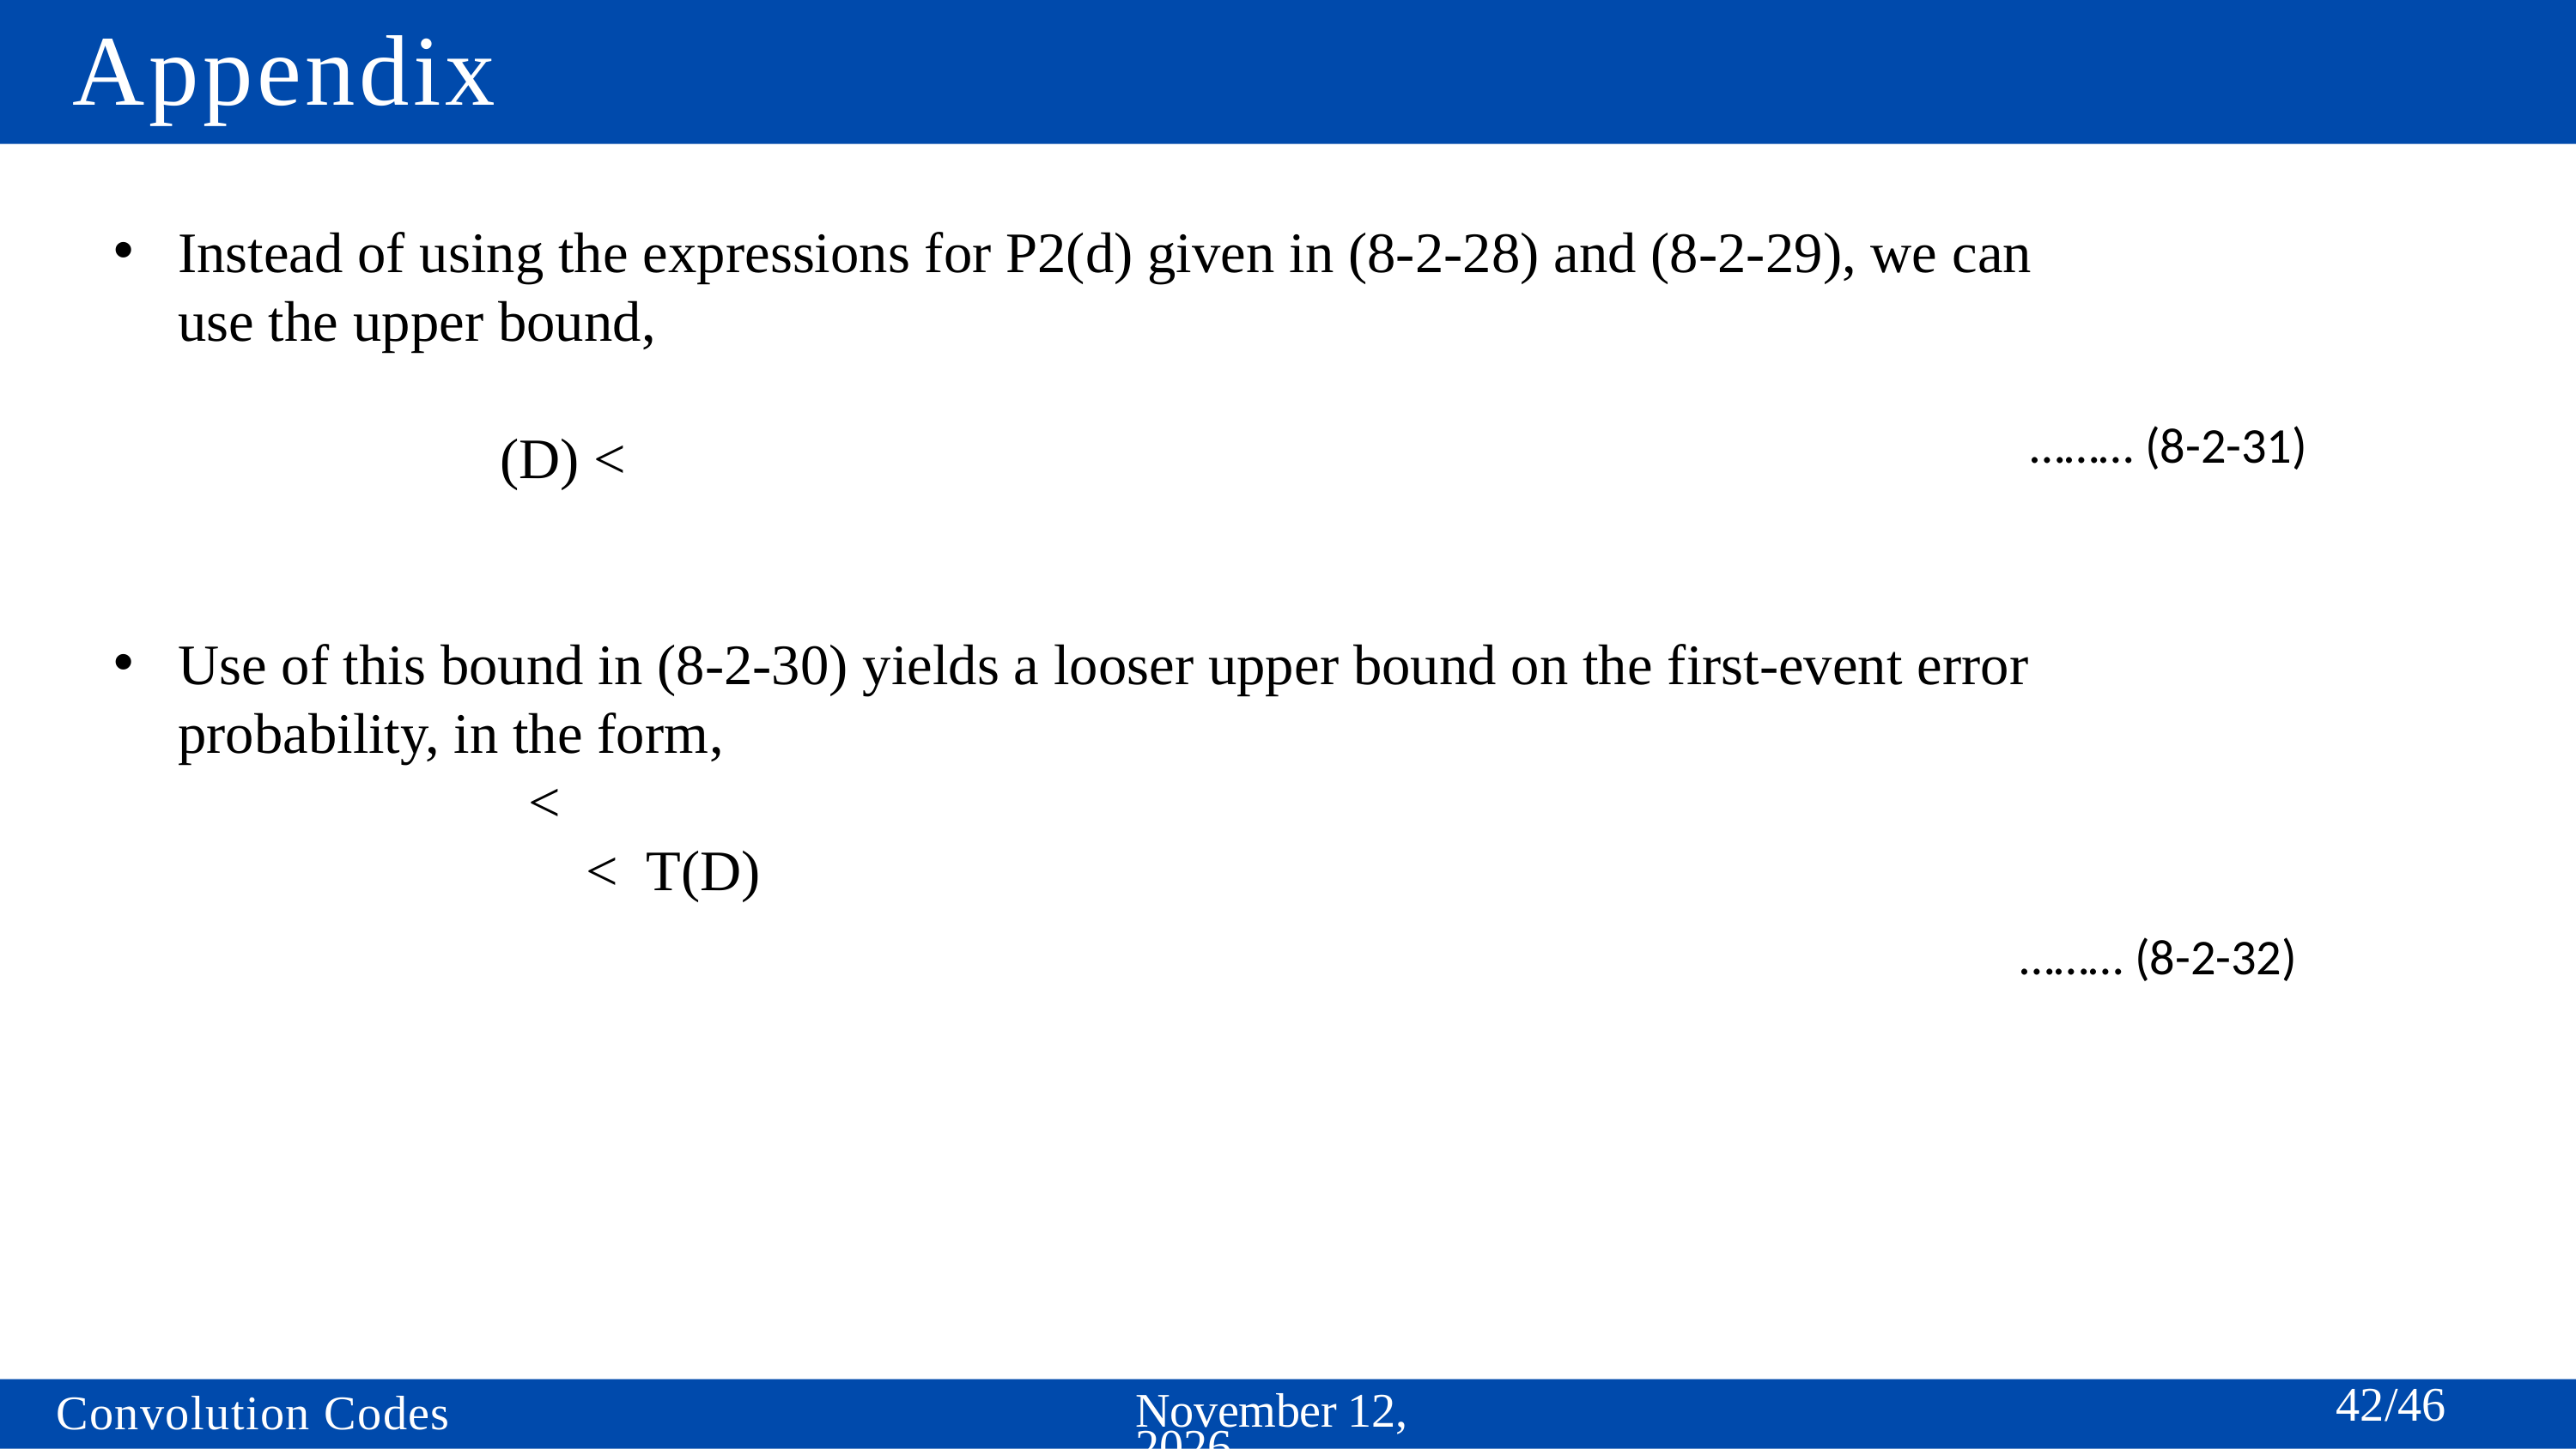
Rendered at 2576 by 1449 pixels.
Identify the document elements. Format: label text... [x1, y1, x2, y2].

text_box [113, 211, 2469, 1150]
text_box [0, 1379, 2576, 1449]
text_box ……… (8-2-32) [2007, 918, 2394, 991]
footer Convolution Codes [54, 1392, 462, 1449]
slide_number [1133, 1390, 1442, 1449]
text_box ……… (8-2-31) [2017, 407, 2404, 480]
title Appendix [34, 3, 2501, 247]
slide_number 42/46 [2330, 1384, 2449, 1432]
